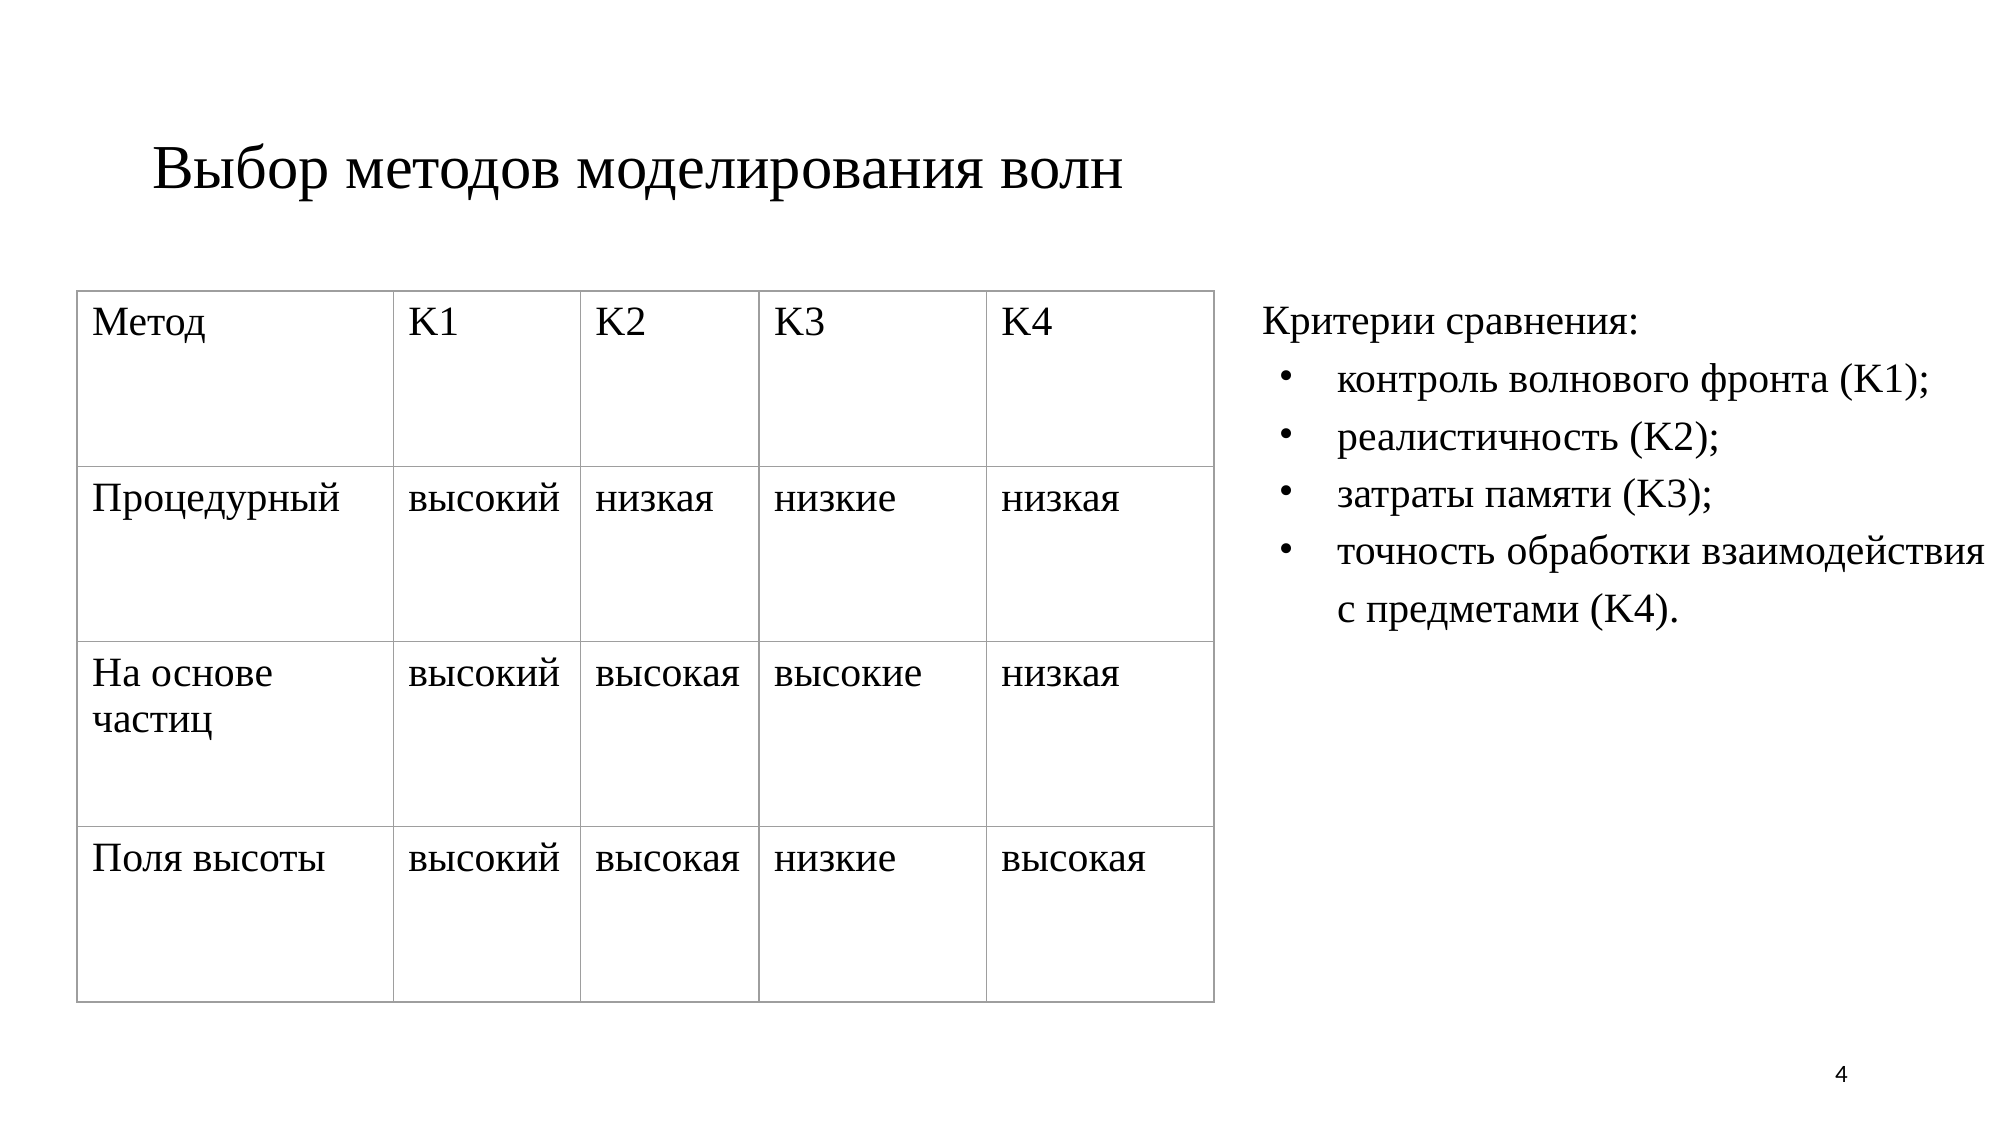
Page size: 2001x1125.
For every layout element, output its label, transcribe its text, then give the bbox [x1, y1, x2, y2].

table_cell высокие [760, 642, 986, 826]
text_box 4 [1412, 1042, 1863, 1103]
table_cell низкая [987, 467, 1213, 641]
text_box Критерии сравнения: контроль волнового фронта (K1); реалистичность (K2); затраты памяти (K3); точность обработки взаимодействия с предметами (K4). [1247, 290, 2000, 811]
text_box [1215, 349, 1737, 817]
table_cell Процедурный [78, 467, 393, 641]
table_header K3 [760, 292, 986, 466]
table_cell высокая [987, 827, 1213, 1001]
table_header K1 [394, 292, 580, 466]
table_header K4 [987, 292, 1213, 466]
text_box Выбор методов моделирования волн [137, 59, 1863, 278]
table_cell низкие [760, 467, 986, 641]
table_header K2 [581, 292, 758, 466]
table_cell высокий [394, 827, 580, 1001]
table_cell высокий [394, 467, 580, 641]
table_cell низкая [581, 467, 758, 641]
table_cell низкая [987, 642, 1213, 826]
table_cell низкие [760, 827, 986, 1001]
table_cell На основе частиц [78, 642, 393, 826]
table_cell Поля высоты [78, 827, 393, 1001]
table_header Метод [78, 292, 393, 466]
table_cell высокий [394, 642, 580, 826]
table_cell высокая [581, 642, 758, 826]
table_cell высокая [581, 827, 758, 1001]
